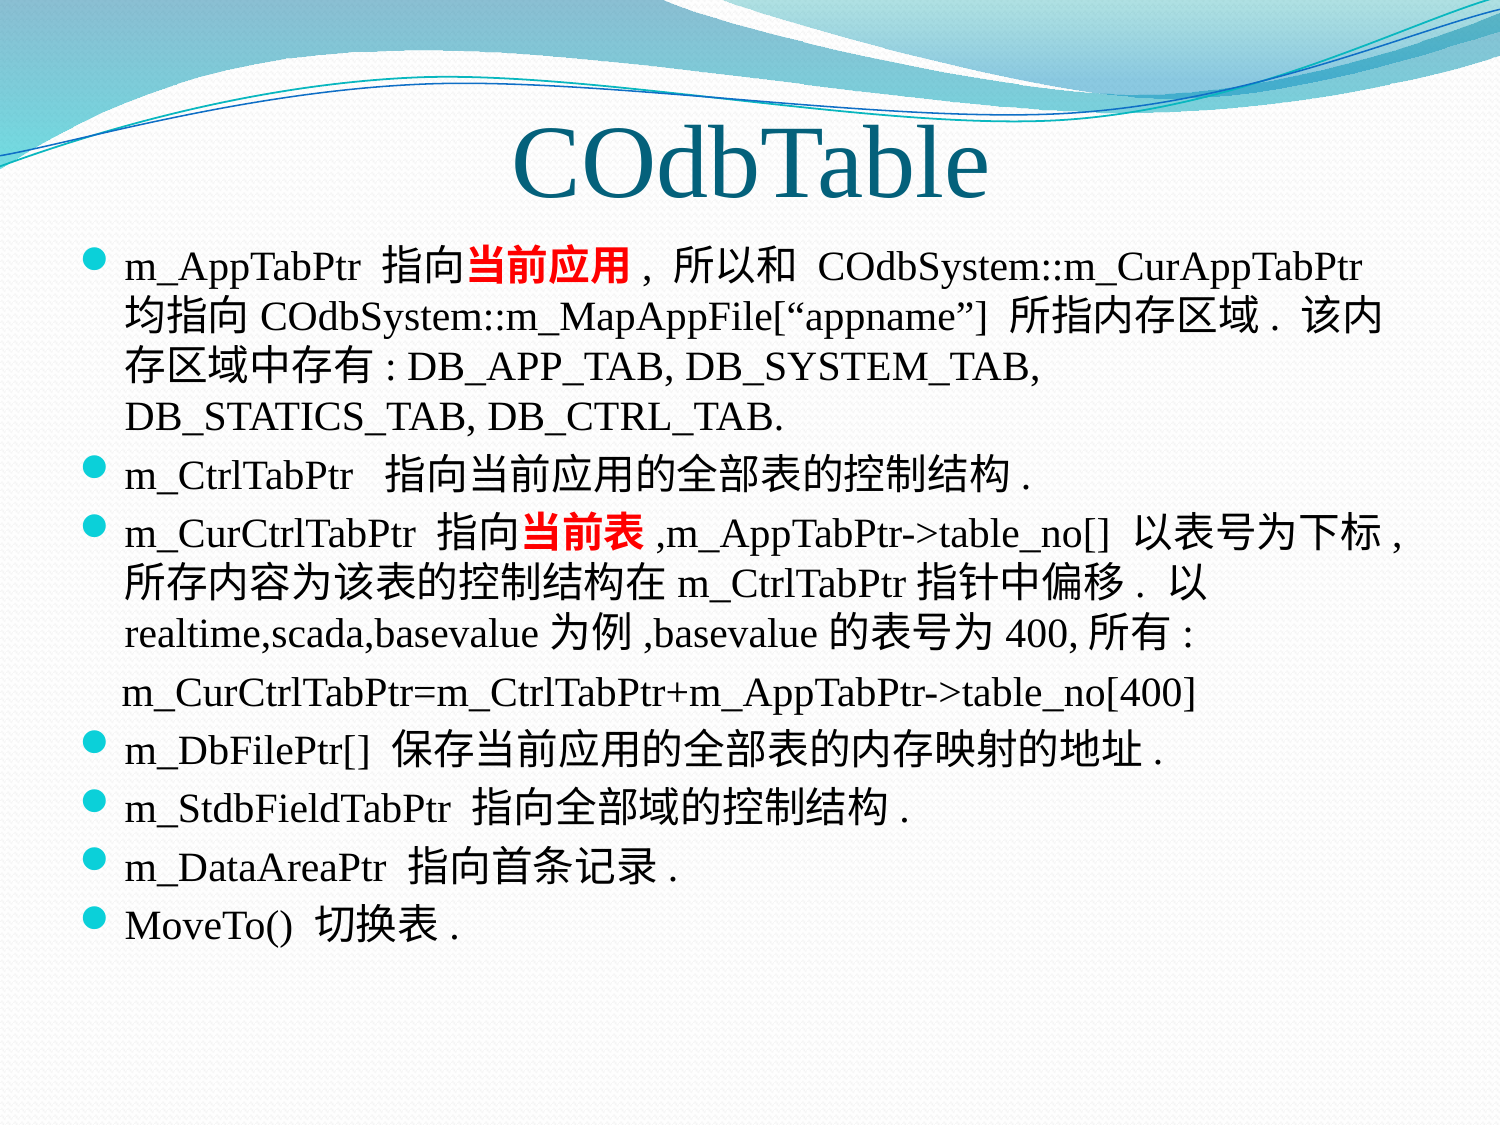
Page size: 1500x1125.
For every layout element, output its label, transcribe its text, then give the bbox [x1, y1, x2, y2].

list m_AppTabPtr 指向当前应用, 所以和 COdbSystem::m_CurAppTabPtr 均指向COdbSystem::m_MapAppFile[“appname”] 所指内存区域. 该内存区域中存有: DB_APP_TAB, DB_SYSTEM_TAB, DB_STATICS_TAB, DB_CTRL_TAB. m_CtrlTabPtr 指向当前应用的全部表的控制结构. m_CurCtrlTabPtr 指向当前表,m_AppTabPtr->table_no[] 以表号为下标,所存内容为该表的控制结构在m_CtrlTabPtr指针中偏移. 以 realtime,scada,basevalue为例,basevalue的表号为400,所有: m_CurCtrlTabPtr=m_CtrlTabPtr+m_AppTabPtr->table_no[400] m_DbFilePtr[] 保存当前应用的全部表的内存映射的地址. m_StdbFieldTabPtr 指向全部域的控制结构. m_DataAreaPtr 指向首条记录. MoveTo() 切换表. [64, 231, 1415, 1047]
title COdbTable [76, 30, 1427, 219]
